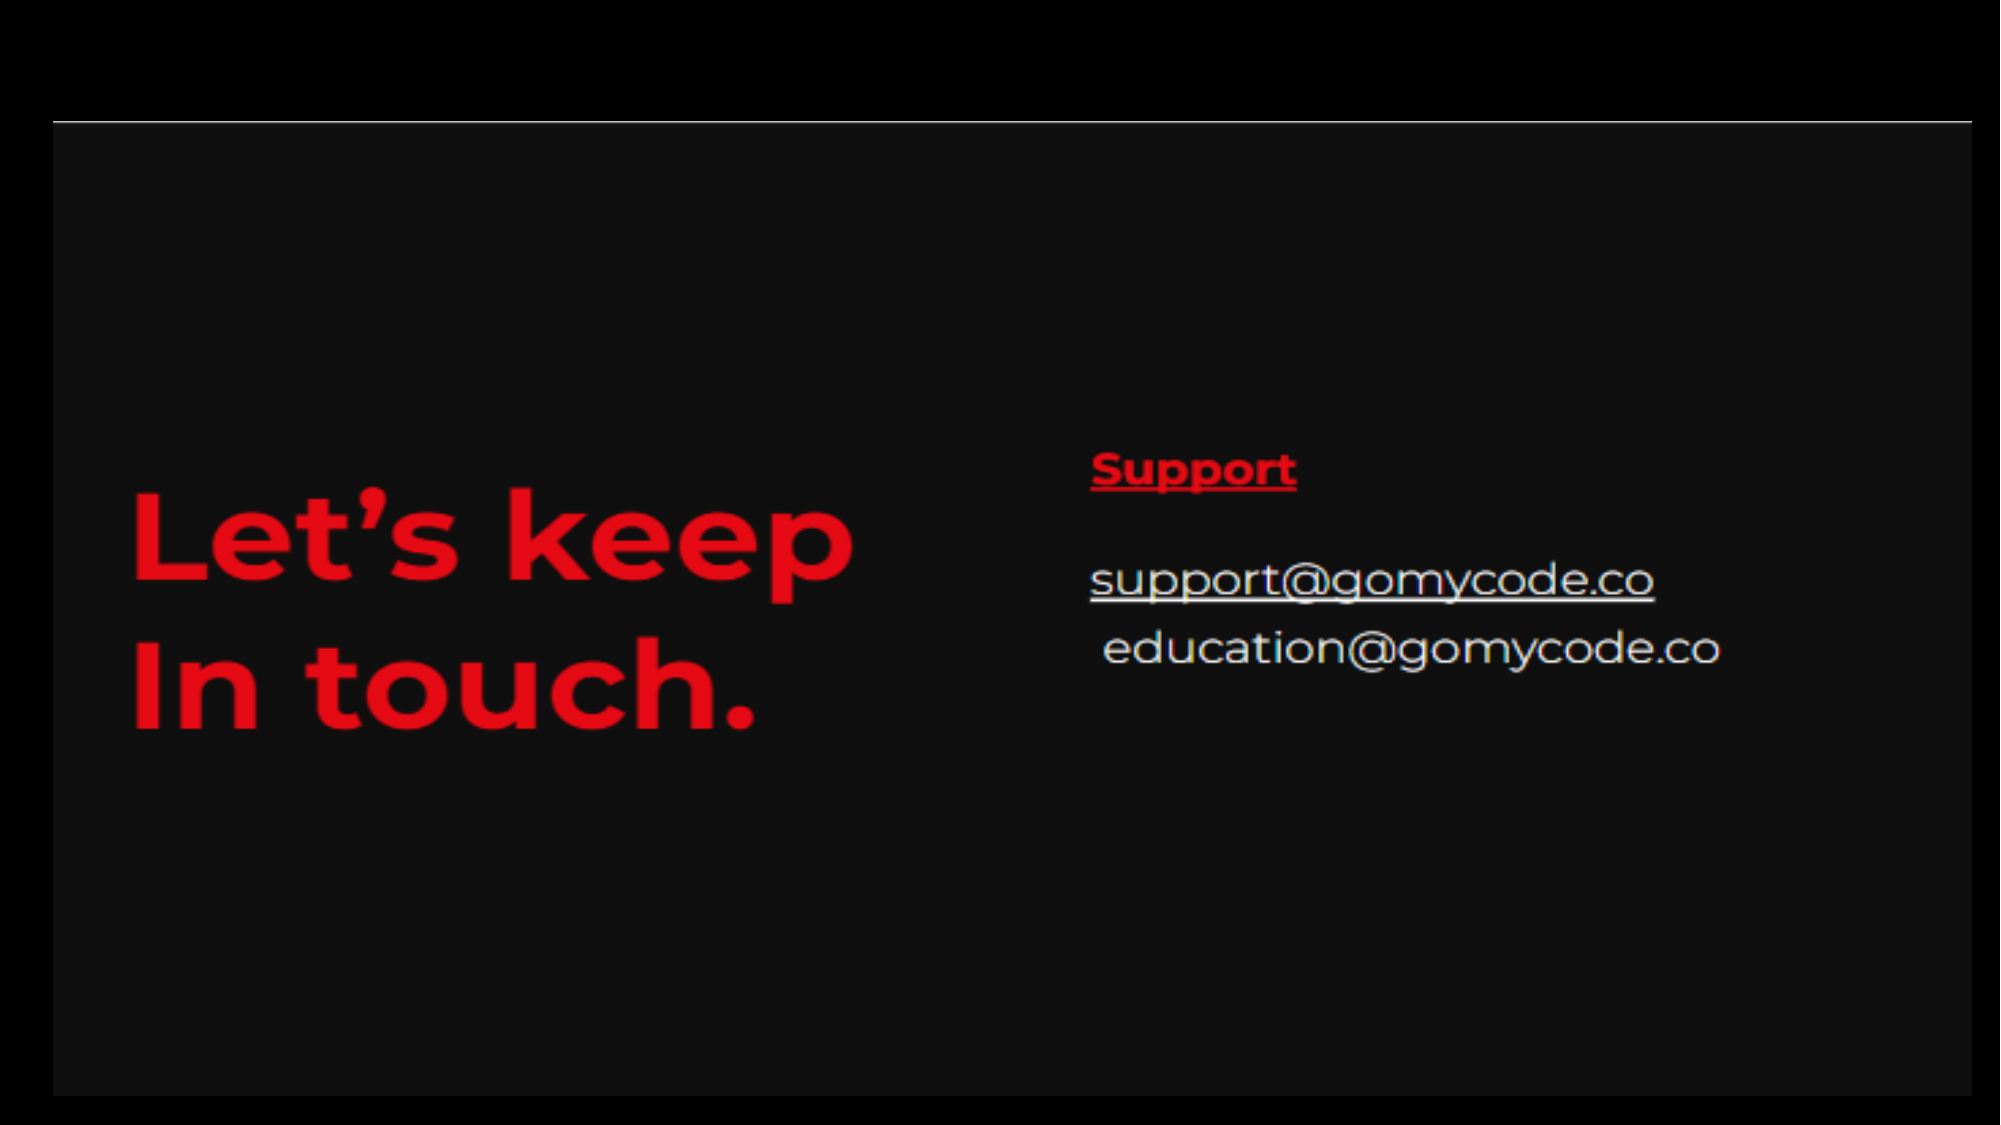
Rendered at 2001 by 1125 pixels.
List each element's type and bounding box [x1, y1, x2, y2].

list [53, 121, 1972, 1096]
